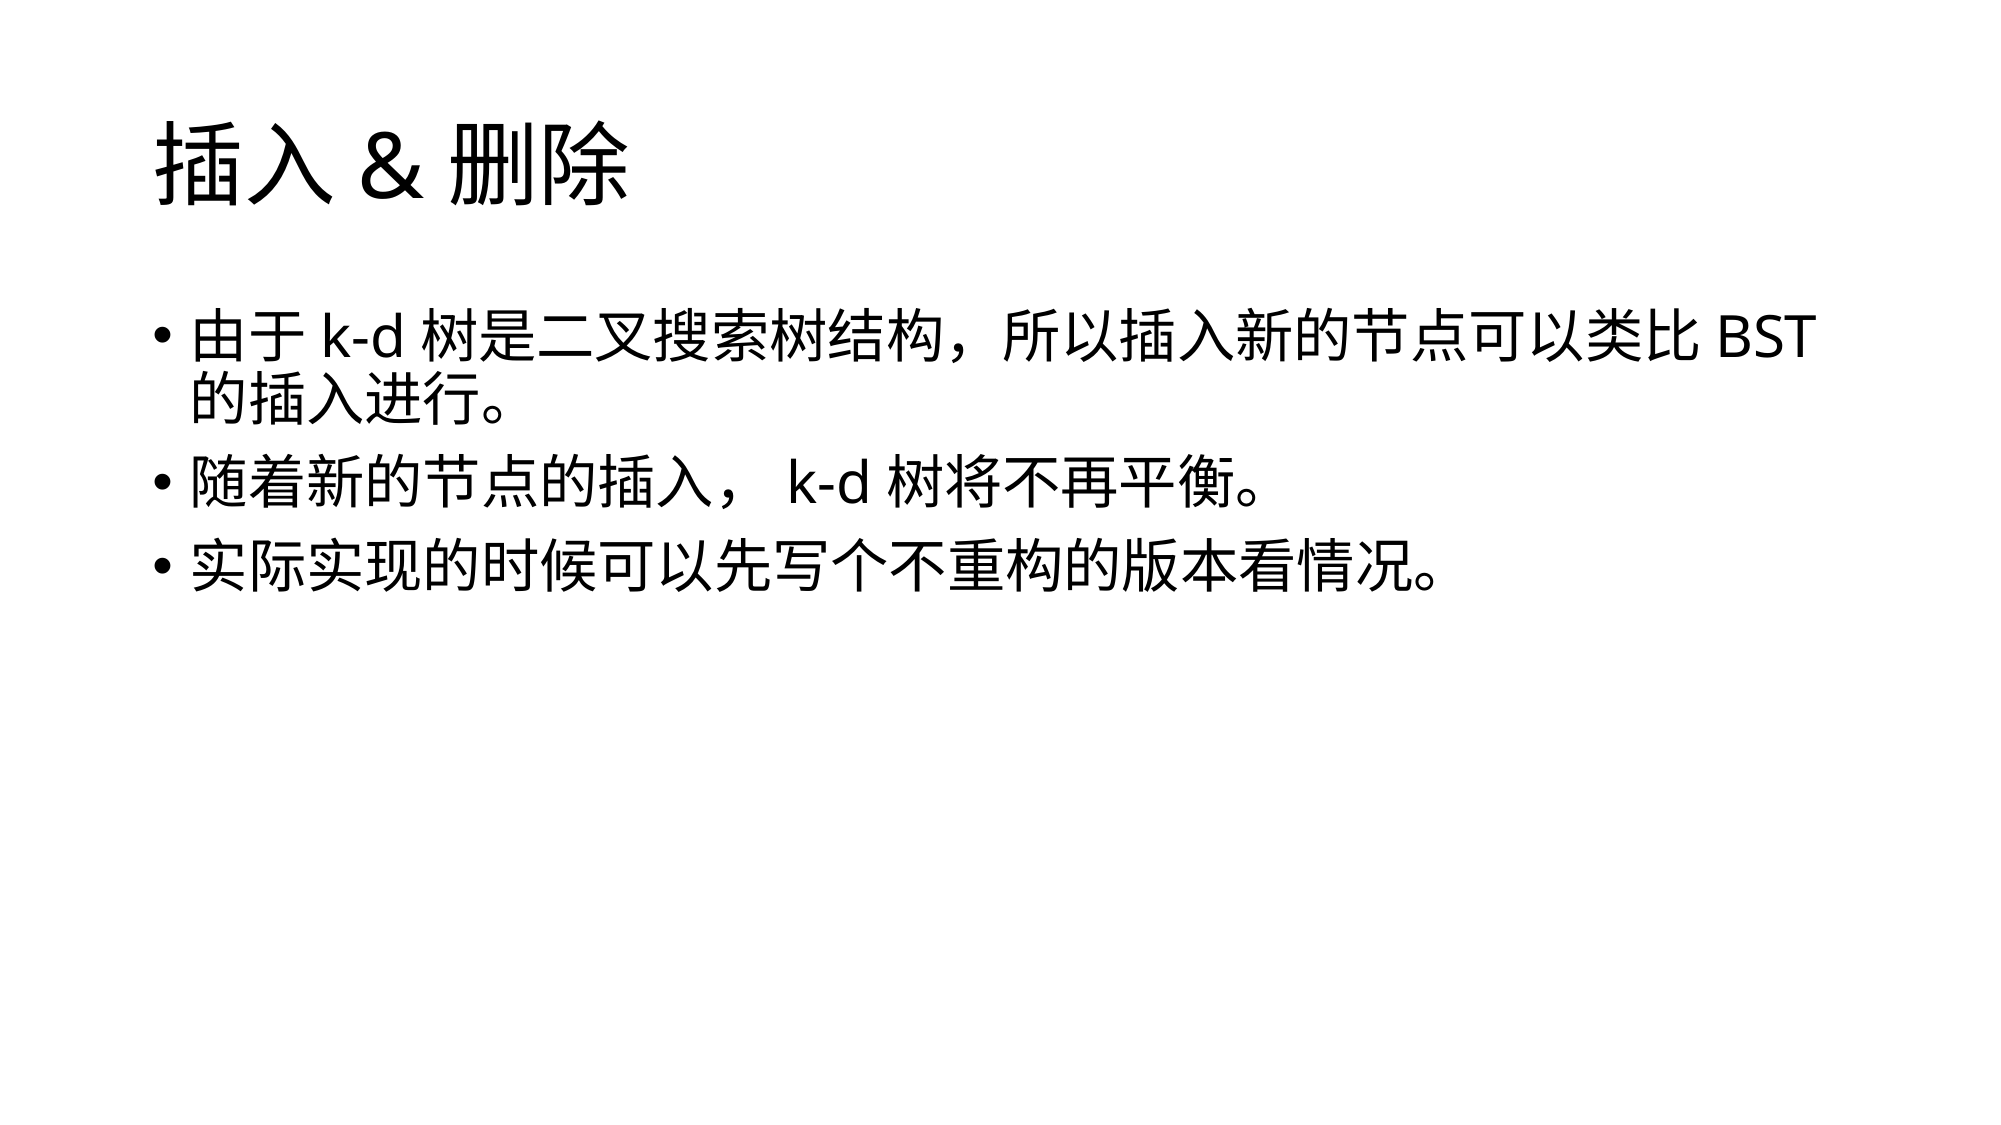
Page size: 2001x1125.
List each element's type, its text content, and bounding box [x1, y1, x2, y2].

list 由于k-d树是二叉搜索树结构，所以插入新的节点可以类比BST的插入进行。 随着新的节点的插入，k-d树将不再平衡。 实际实现的时候可以先写个不重构的版本看情况。 [137, 299, 1863, 1014]
title 插入&删除 [137, 59, 1863, 278]
